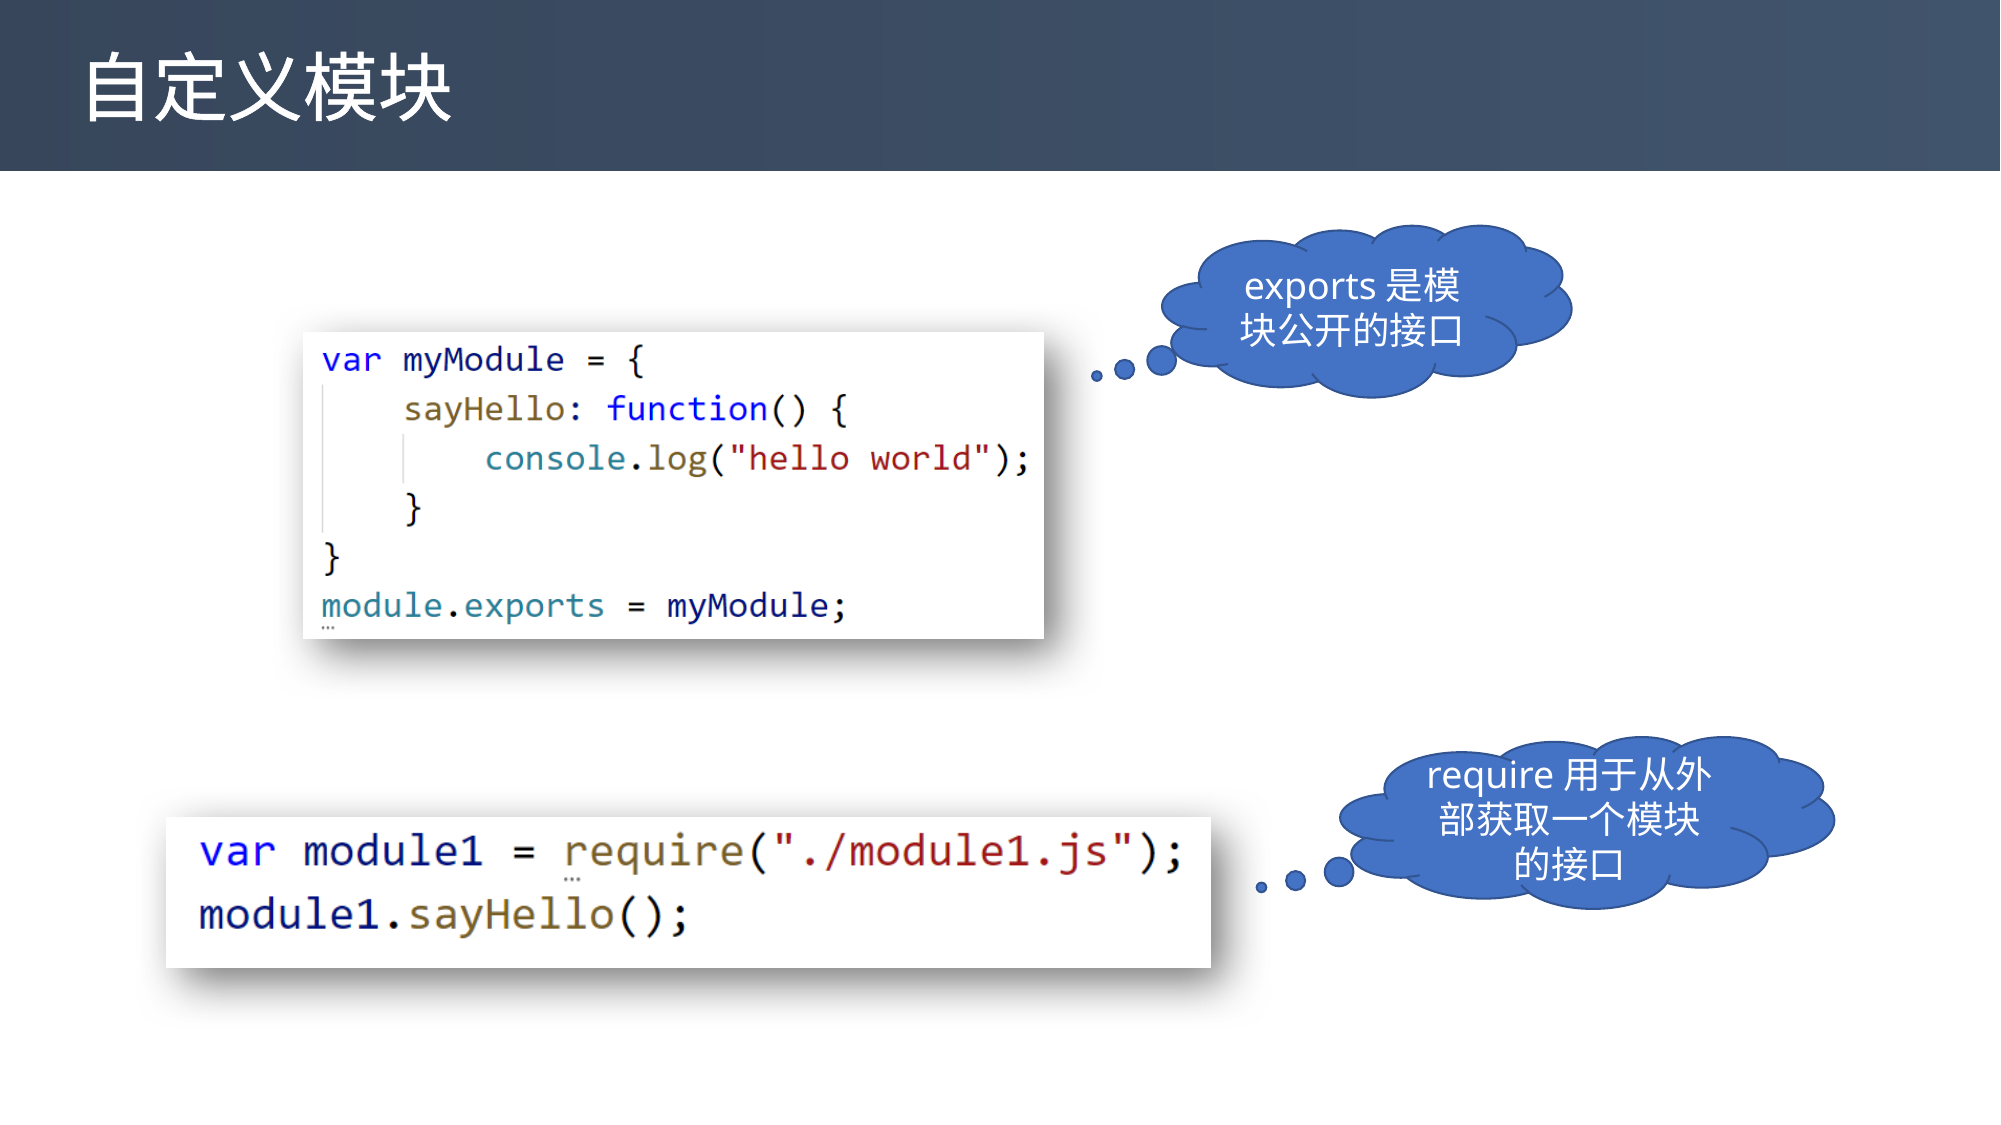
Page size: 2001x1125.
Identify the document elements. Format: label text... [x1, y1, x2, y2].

text_box 自定义模块 [62, 25, 1237, 145]
text_box exports是模块公开的接口 [1114, 358, 1136, 381]
text_box require用于从外部获取一个模块的接口 [1323, 736, 1836, 910]
text_box require用于从外部获取一个模块的接口 [1285, 869, 1307, 892]
picture [302, 332, 1044, 639]
picture [166, 816, 1211, 968]
text_box exports是模块公开的接口 [1146, 224, 1573, 399]
text_box [0, 0, 2000, 171]
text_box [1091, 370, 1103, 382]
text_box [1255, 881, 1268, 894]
